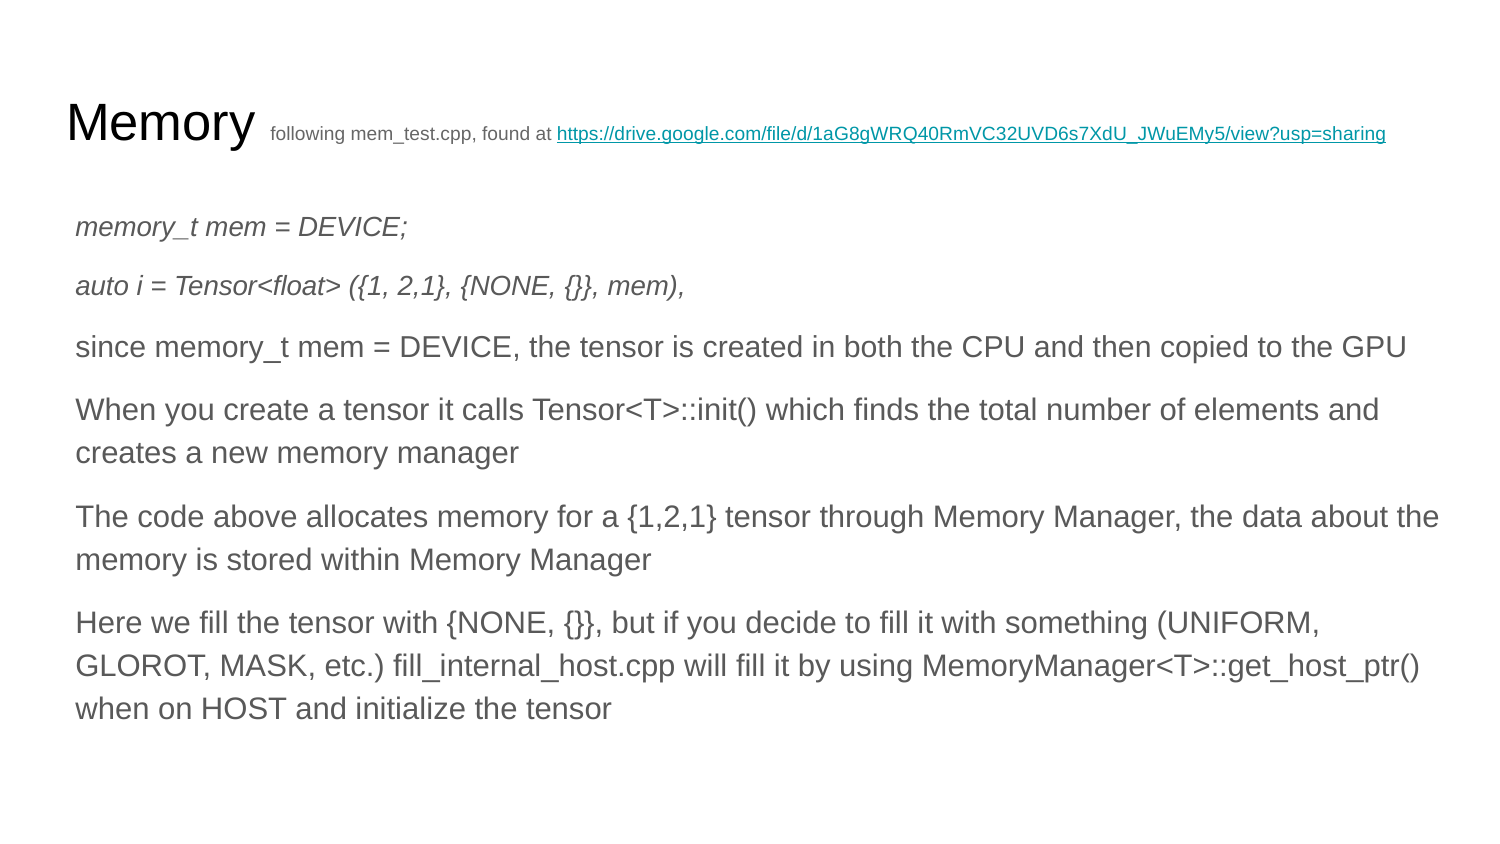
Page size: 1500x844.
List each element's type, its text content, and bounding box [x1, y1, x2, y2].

title Memory following mem_test.cpp, found at https://drive.google.com/file/d/1aG8gWRQ40RmVC32UVD6s7XdU_JWuEMy5/view?usp=sharing [51, 72, 1449, 167]
list memory_t mem = DEVICE; auto i = Tensor<float> ({1, 2,1}, {NONE, {}}, mem), since memory_t mem = DEVICE, the tensor is created in both the CPU and then copied to the GPU When you create a tensor it calls Tensor<T>::init() which finds the total number of elements and creates a new memory manager The code above allocates memory for a {1,2,1} tensor through Memory Manager, the data about the memory is stored within Memory Manager Here we fill the tensor with {NONE, {}}, but if you decide to fill it with something (UNIFORM, GLOROT, MASK, etc.) fill_internal_host.cpp will fill it by using MemoryManager<T>::get_host_ptr() when on HOST and initialize the tensor [60, 189, 1459, 750]
